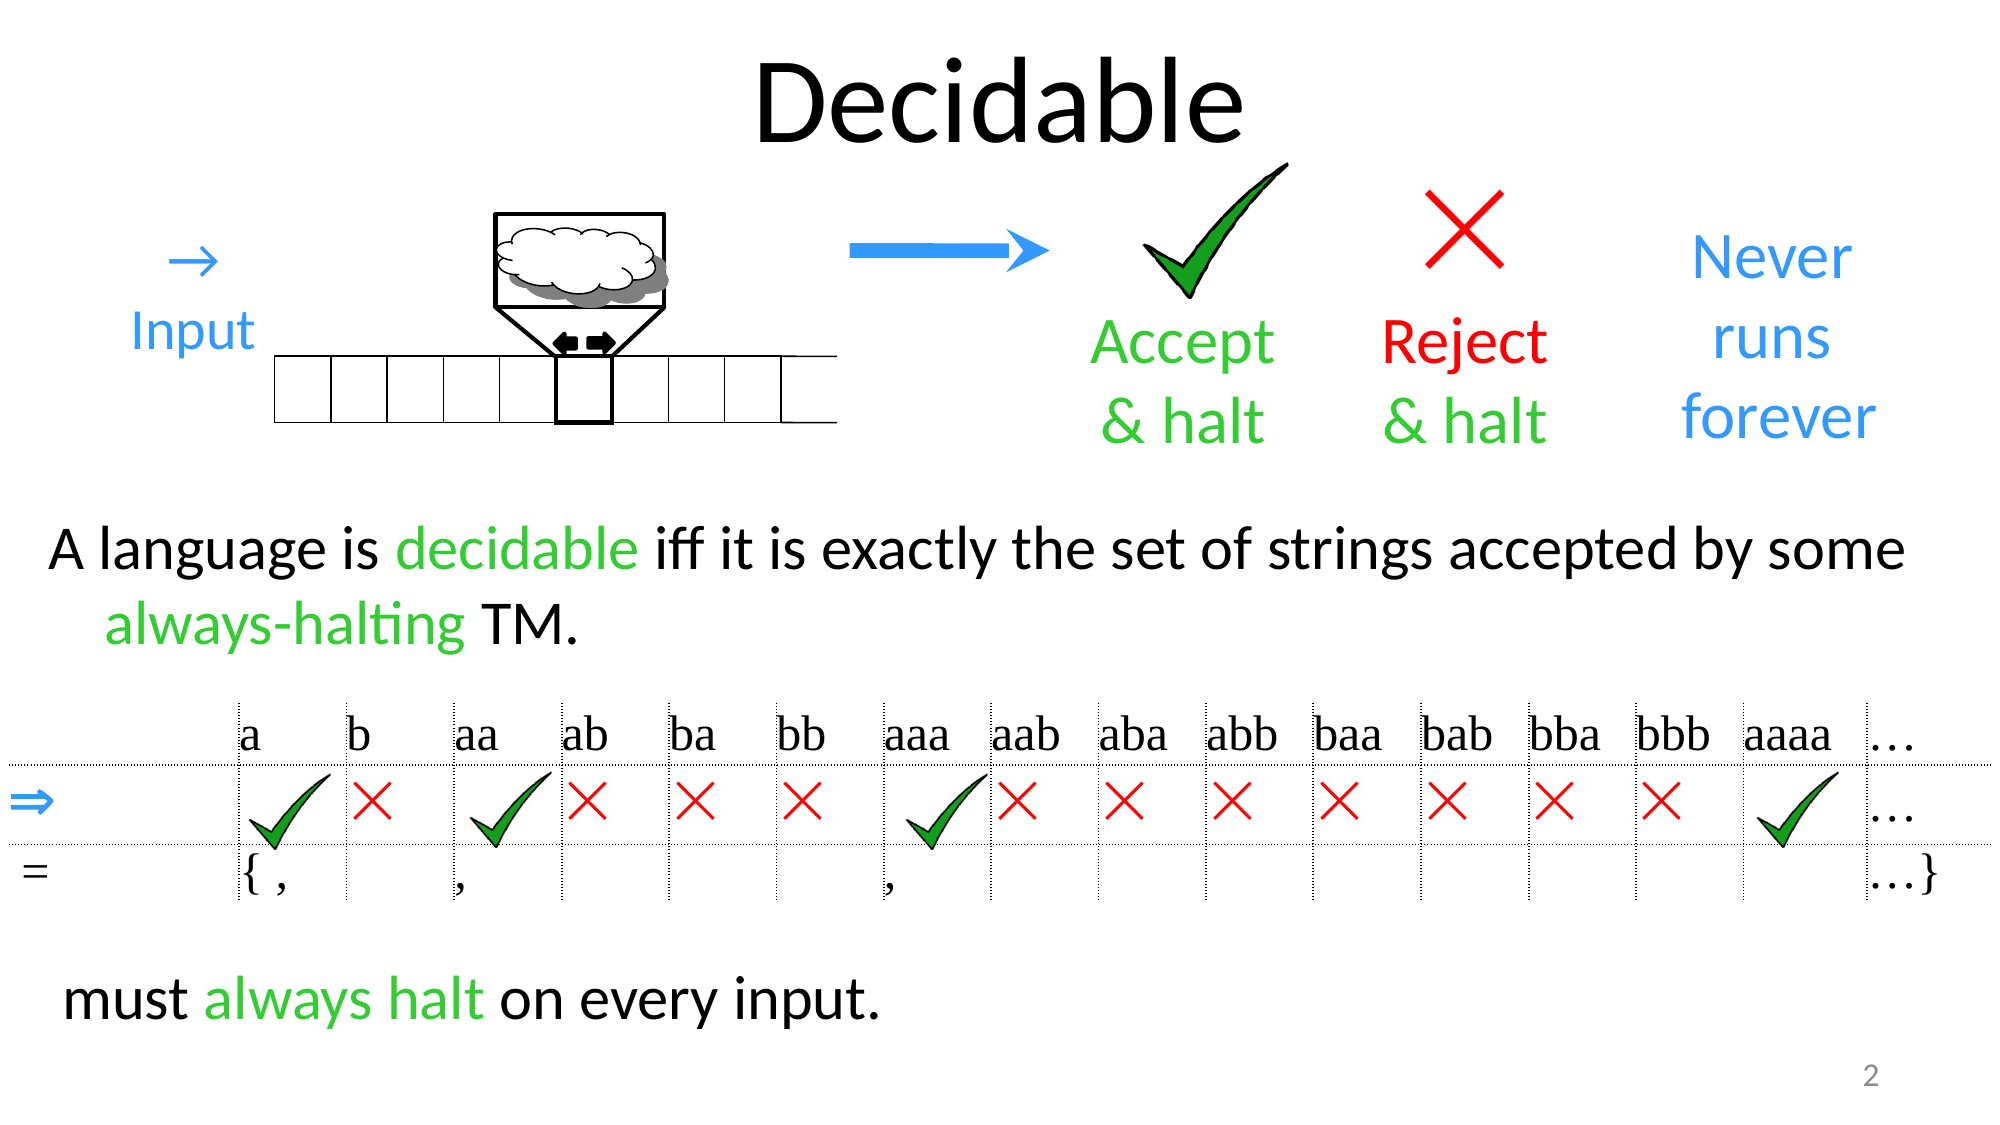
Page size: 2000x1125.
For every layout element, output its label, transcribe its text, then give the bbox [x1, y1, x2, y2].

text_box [274, 213, 838, 423]
text_box ´ Reject & halt [1366, 125, 1564, 465]
picture [1141, 162, 1290, 299]
picture [1756, 771, 1840, 848]
text_box A language is decidable iff it is exactly the set of strings accepted by some always-halting TM. [33, 500, 1967, 688]
text_box Accept & halt [1033, 125, 1333, 465]
picture [904, 773, 988, 851]
text_box Never runs forever [1667, 124, 1893, 460]
title Decidable [99, 0, 1900, 188]
picture [469, 771, 552, 848]
slide_number 2 [1432, 1042, 1900, 1103]
picture [248, 773, 332, 851]
